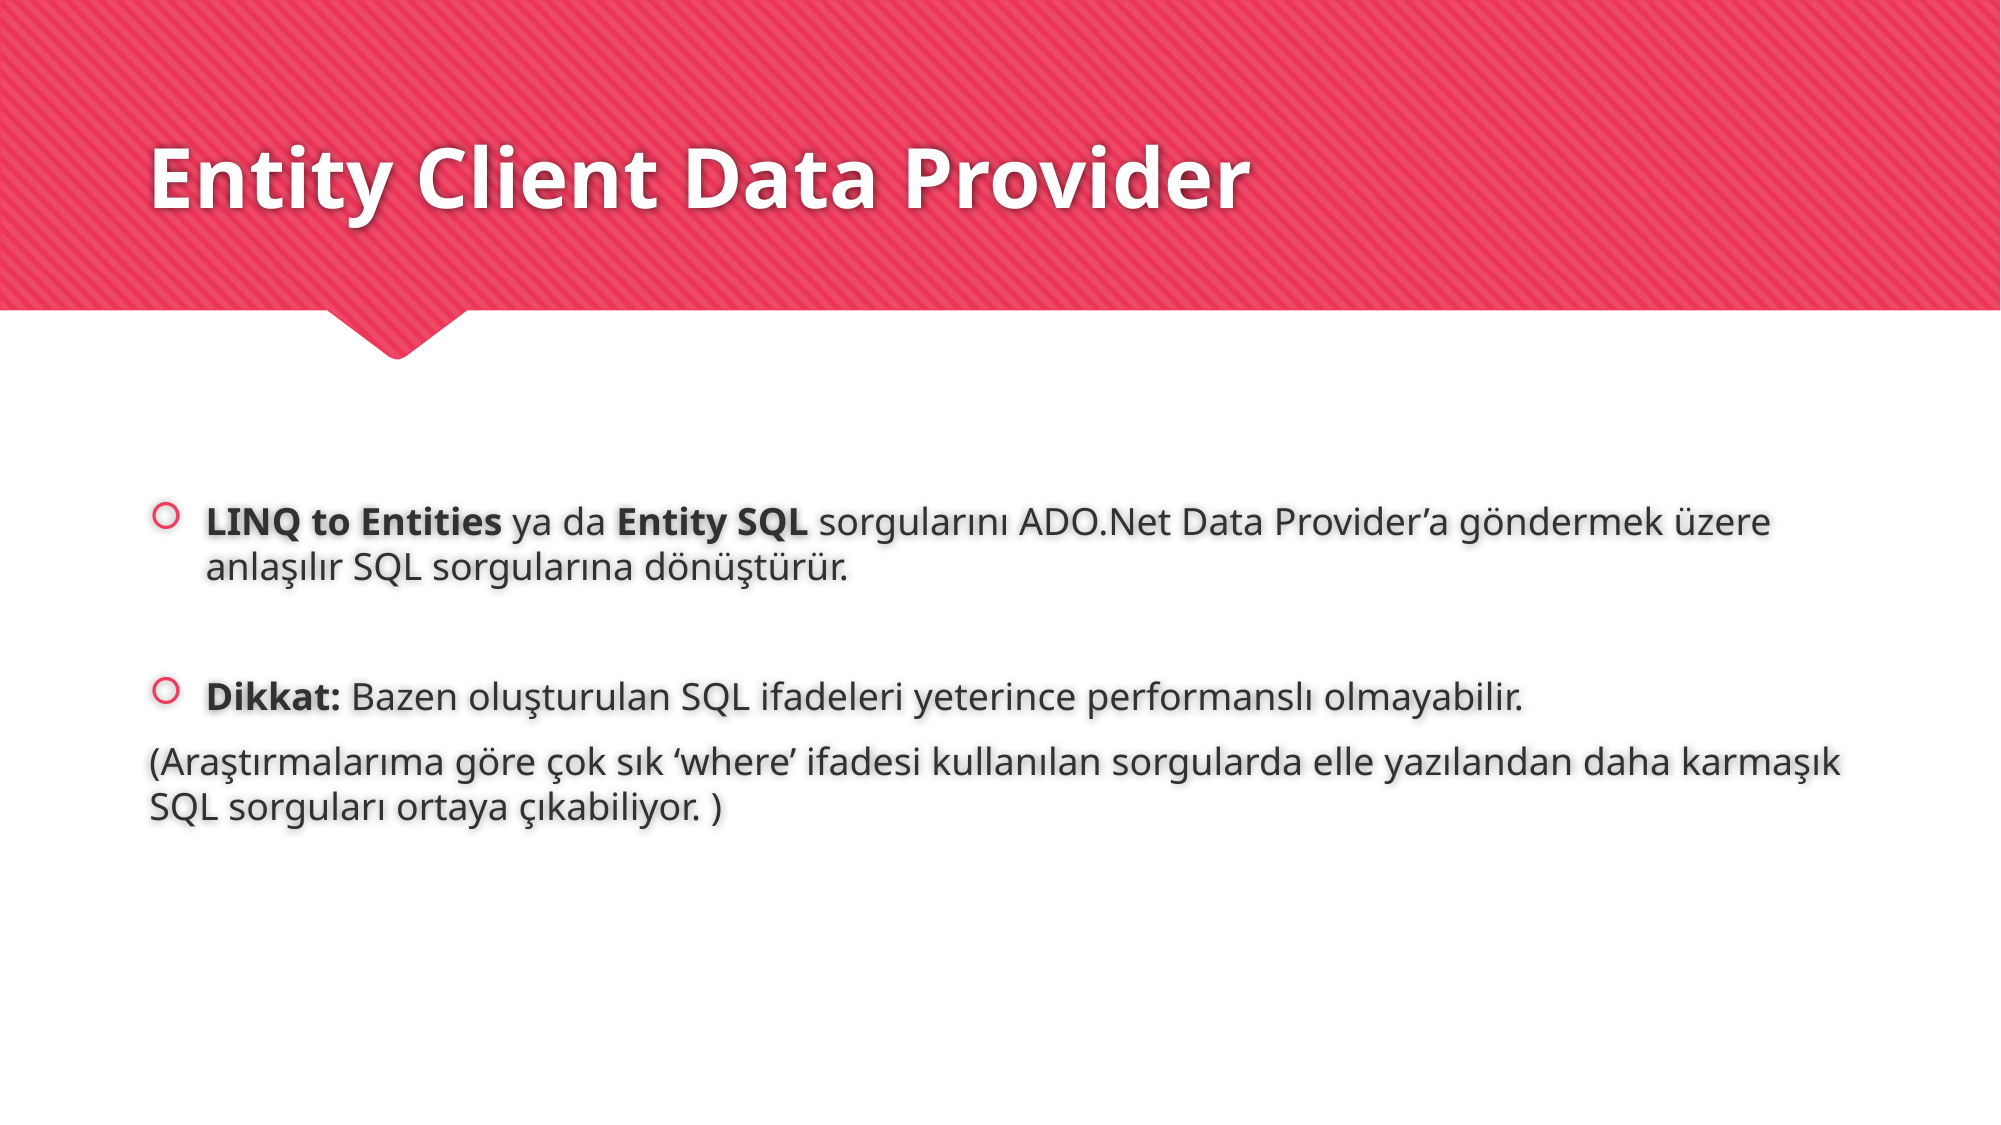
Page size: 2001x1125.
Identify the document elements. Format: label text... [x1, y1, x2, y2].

title Entity Client Data Provider [132, 73, 1868, 233]
list LINQ to Entities ya da Entity SQL sorgularını ADO.Net Data Provider’a göndermek üzere anlaşılır SQL sorgularına dönüştürür. Dikkat: Bazen oluşturulan SQL ifadeleri yeterince performanslı olmayabilir. (Araştırmalarıma göre çok sık ‘where’ ifadesi kullanılan sorgularda elle yazılandan daha karmaşık SQL sorguları ortaya çıkabiliyor. ) [134, 364, 1866, 962]
